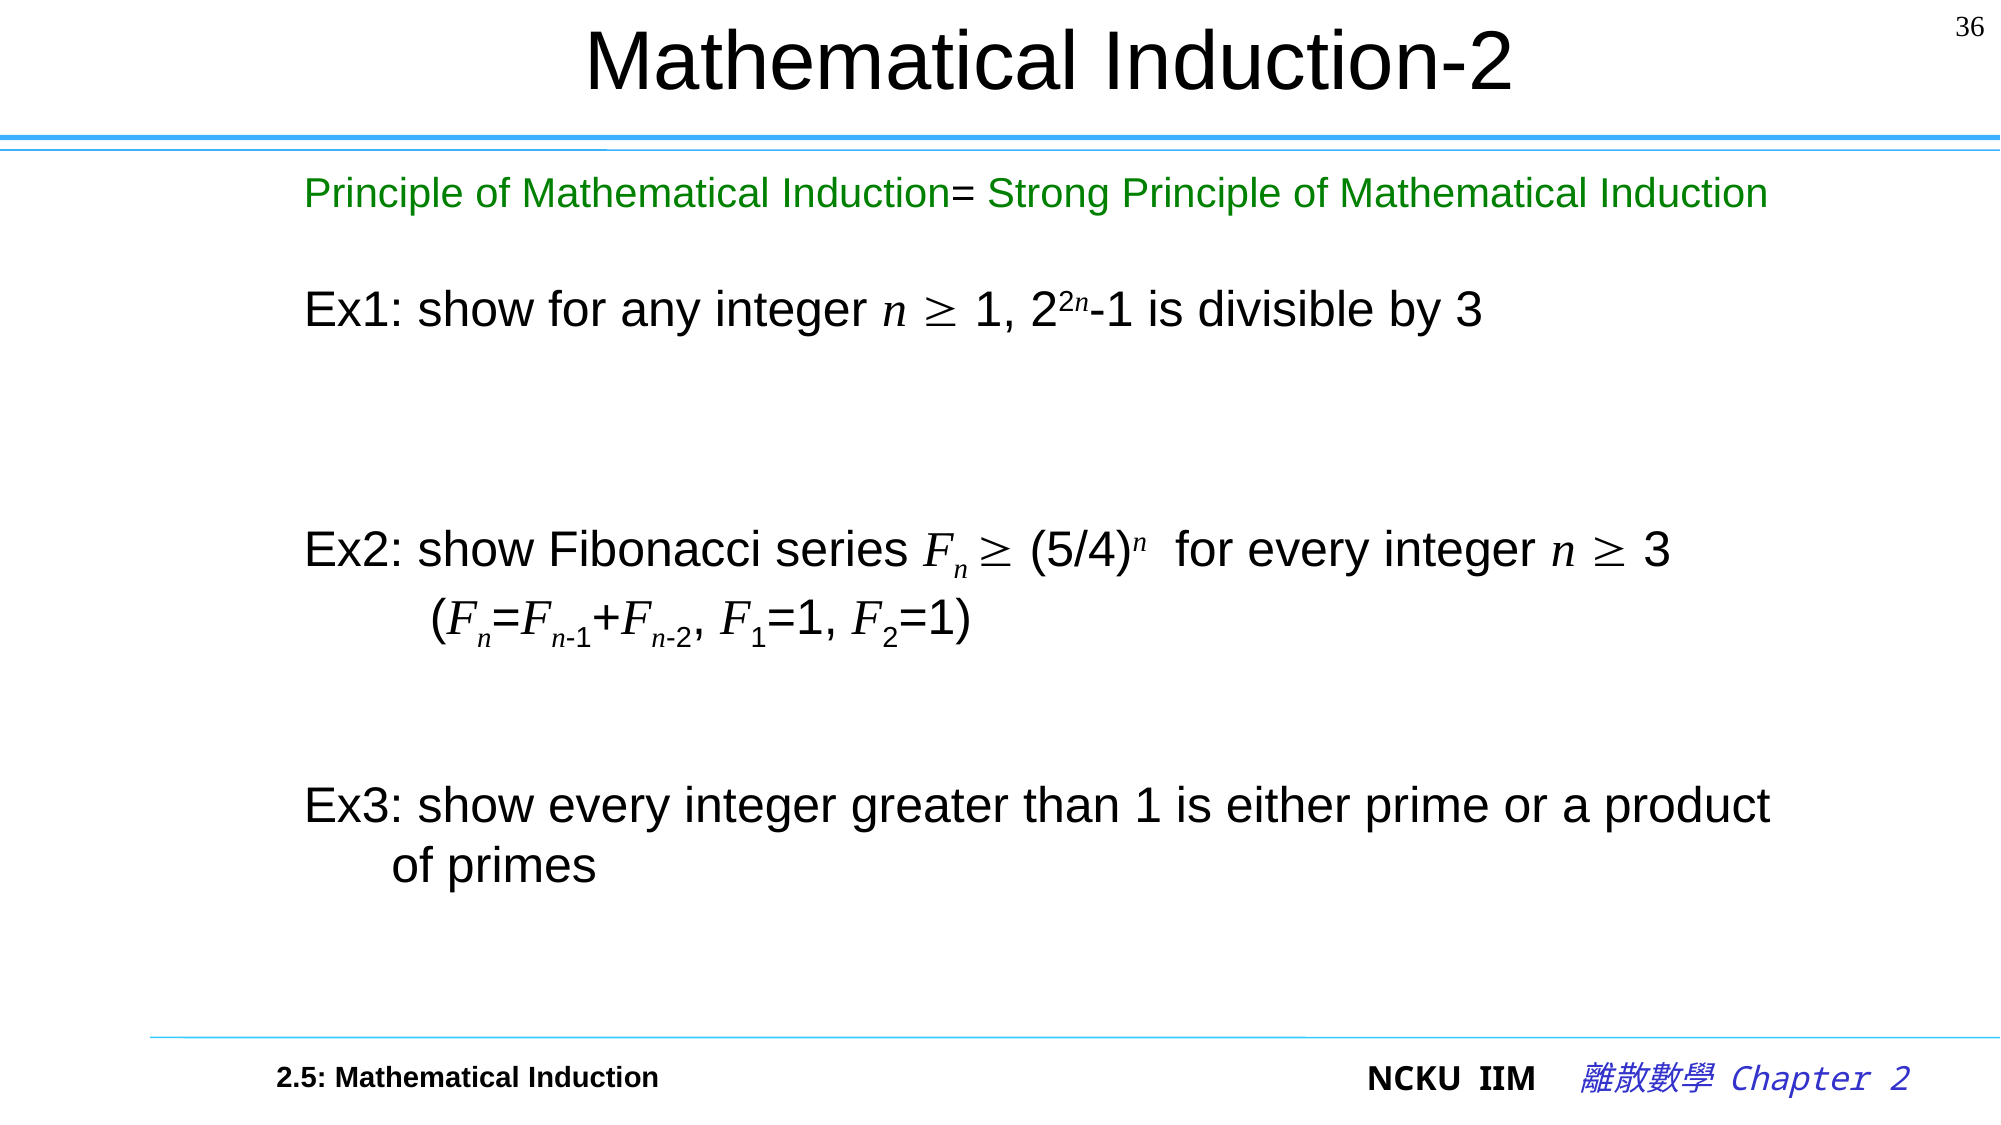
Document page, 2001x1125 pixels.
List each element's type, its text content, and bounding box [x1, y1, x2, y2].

title Mathematical Induction-2 [266, 0, 1834, 113]
text_box 2.5: Mathematical Induction [261, 1051, 675, 1101]
text_box [268, 162, 1759, 1050]
text_box Principle of Mathematical Induction= Strong Principle of Mathematical Induction Ex1: show for any integer n  1, 22n-1 is divisible by 3 Ex2: show Fibonacci series Fn  (5/4)n for every integer n  3 (Fn=Fn-1+Fn-2, F1=1, F2=1) Ex3: show every integer greater than 1 is either prime or a product of primes [289, 158, 1813, 1047]
text_box [284, 149, 1774, 1037]
slide_number 36 [1834, 0, 2000, 75]
